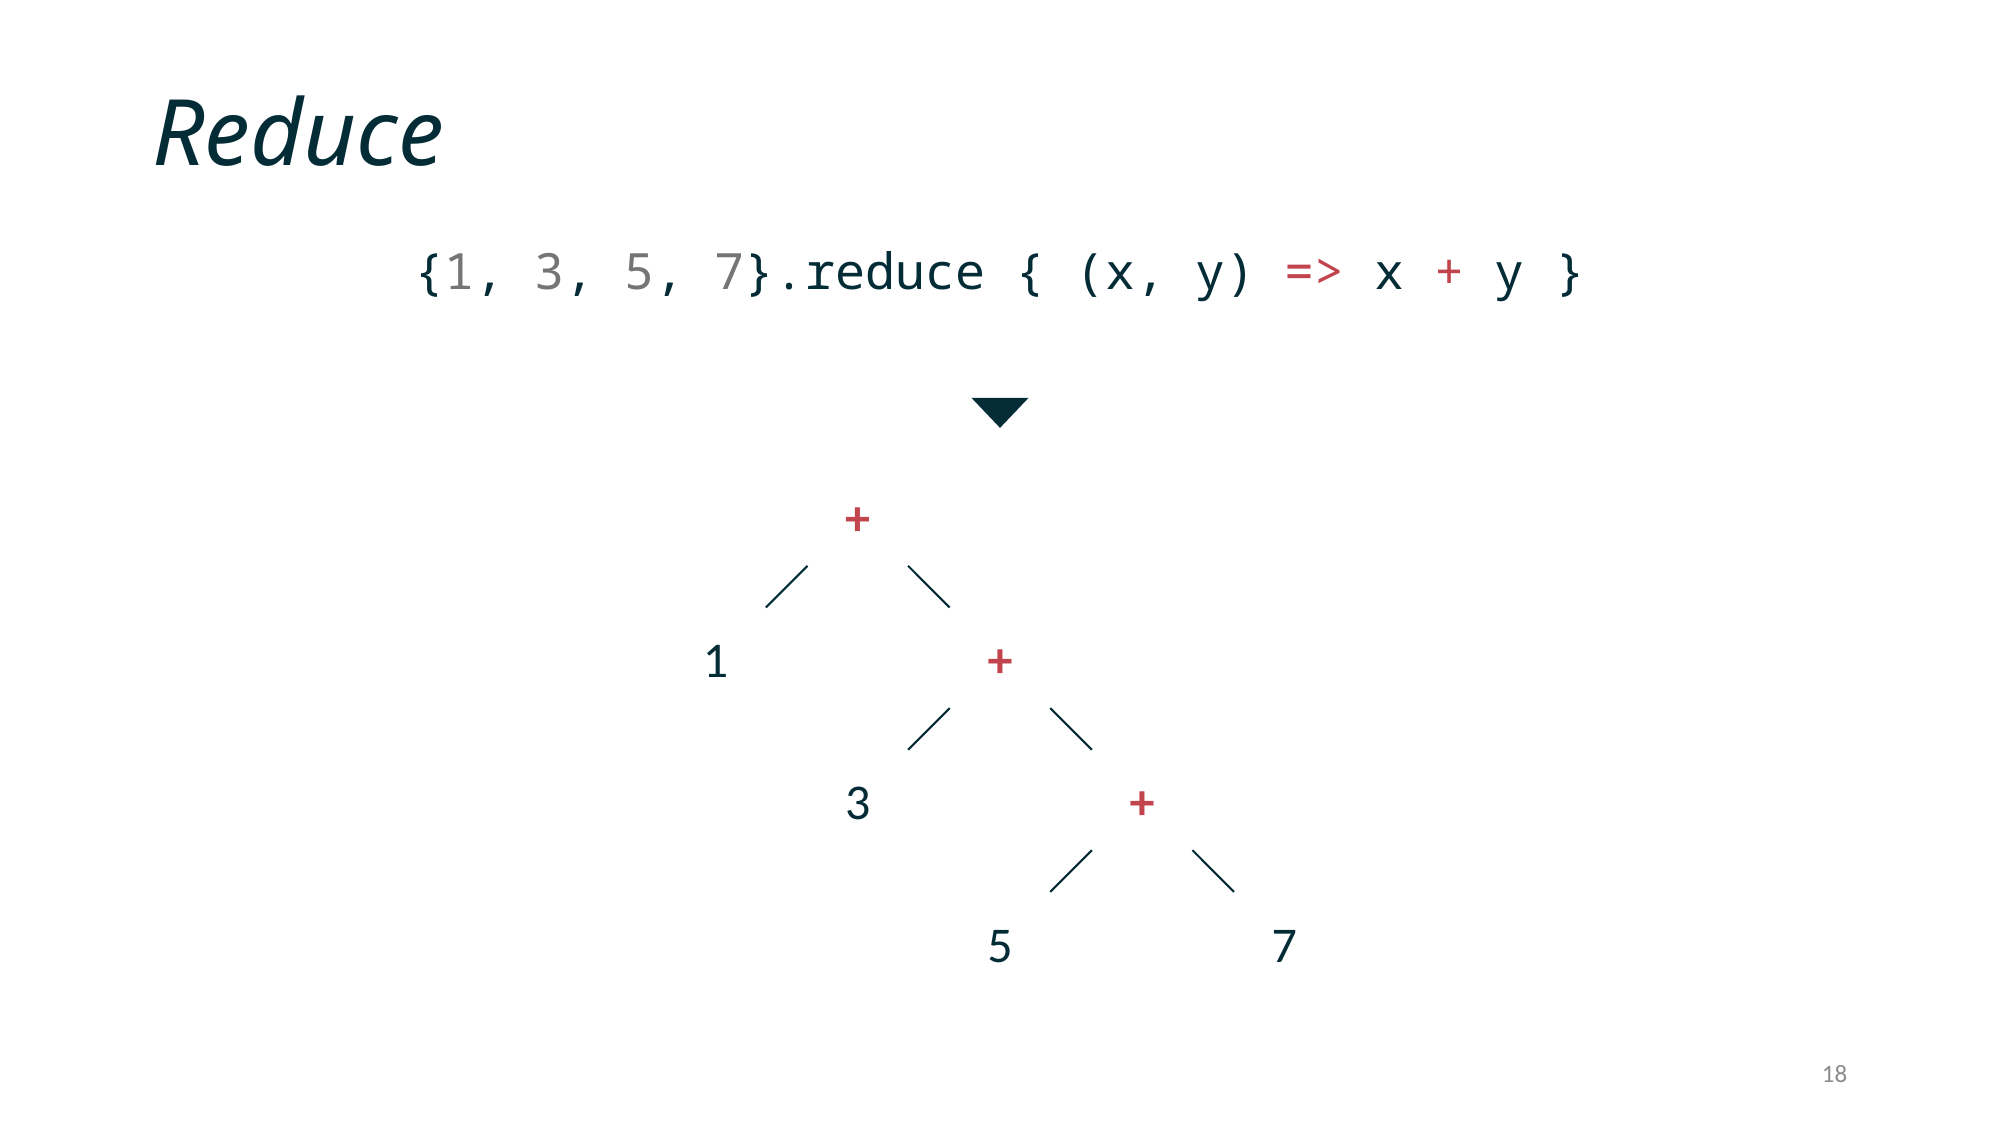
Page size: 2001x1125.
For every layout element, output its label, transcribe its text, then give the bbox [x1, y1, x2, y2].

list {1, 3, 5, 7}.reduce { (x, y) => x + y } [137, 238, 1863, 1014]
title Reduce [137, 59, 1863, 212]
text_box [969, 396, 1031, 430]
slide_number 18 [1412, 1042, 1863, 1103]
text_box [644, 444, 1356, 1014]
